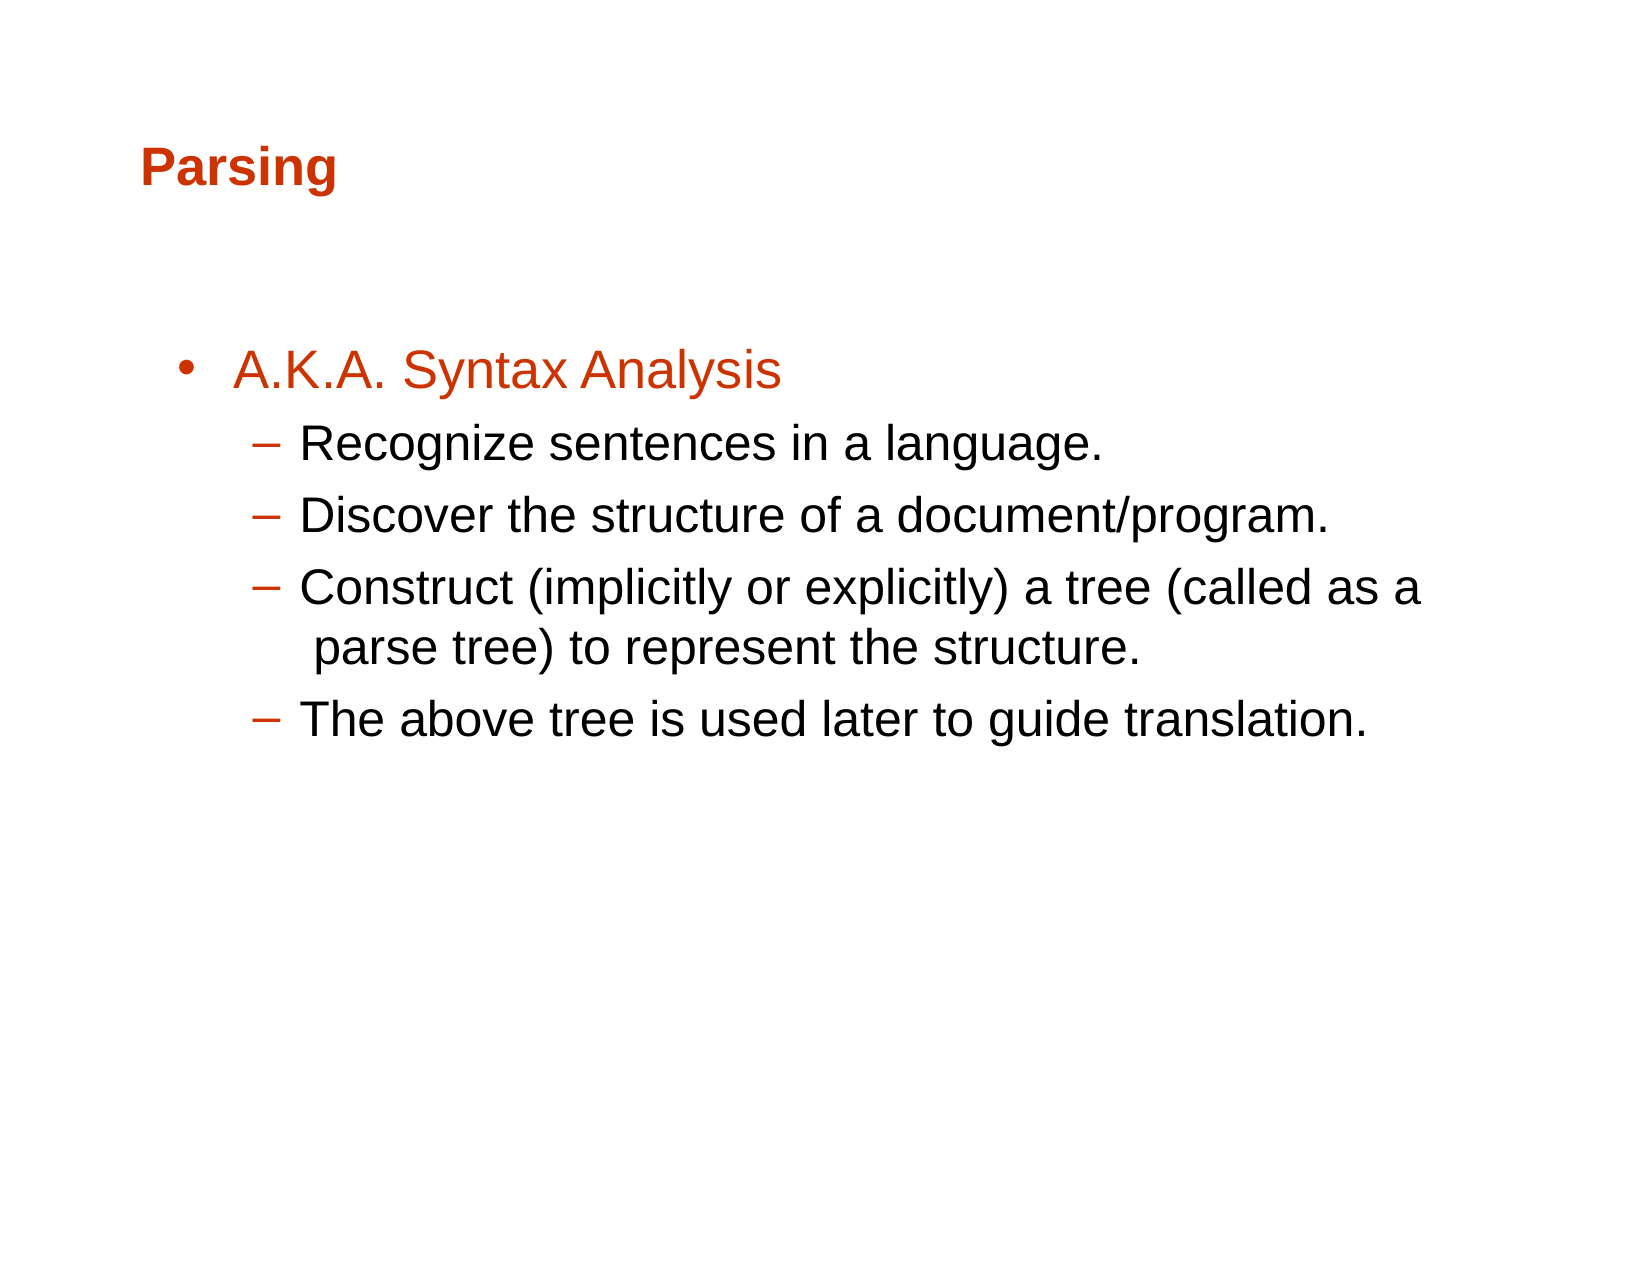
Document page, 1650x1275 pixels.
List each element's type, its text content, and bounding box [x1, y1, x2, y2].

text_box A.K.A. Syntax Analysis Recognize sentences in a language. Discover the structure of a document/program. Construct (implicitly or explicitly) a tree (called as a parse tree) to represent the structure. The above tree is used later to guide translation. [175, 319, 1425, 747]
title Parsing [138, 128, 342, 344]
